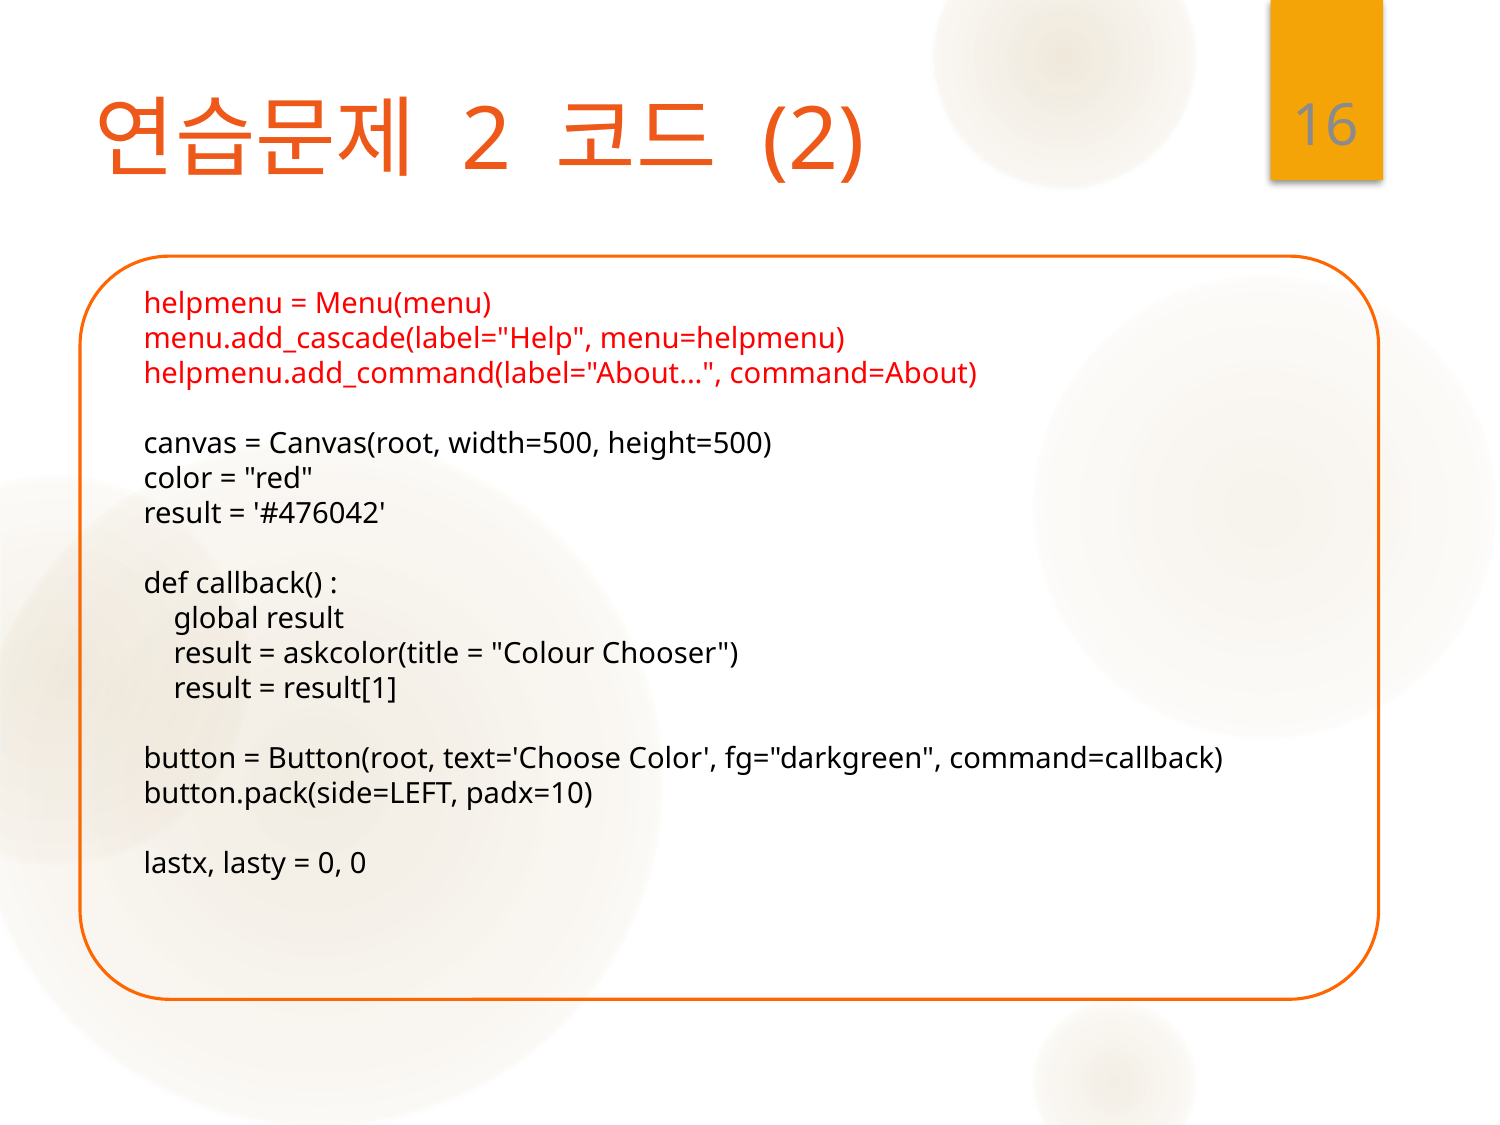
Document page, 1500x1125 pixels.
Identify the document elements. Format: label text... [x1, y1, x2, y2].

text_box [133, 992, 1325, 1000]
text_box [80, 256, 1347, 990]
title 연습문제 2 코드 (2) [79, 74, 1237, 304]
slide_number 16 [1273, 48, 1378, 175]
text_box helpmenu = Menu(menu) menu.add_cascade(label="Help", menu=helpmenu) helpmenu.add_command(label="About...", command=About) canvas = Canvas(root, width=500, height=500) color = "red" result = '#476042' def callback() : global result result = askcolor(title = "Colour Chooser") result = result[1] button = Button(root, text='Choose Color', fg="darkgreen", command=callback) button.pack(side=LEFT, padx=10) lastx, lasty = 0, 0 [128, 277, 1397, 992]
